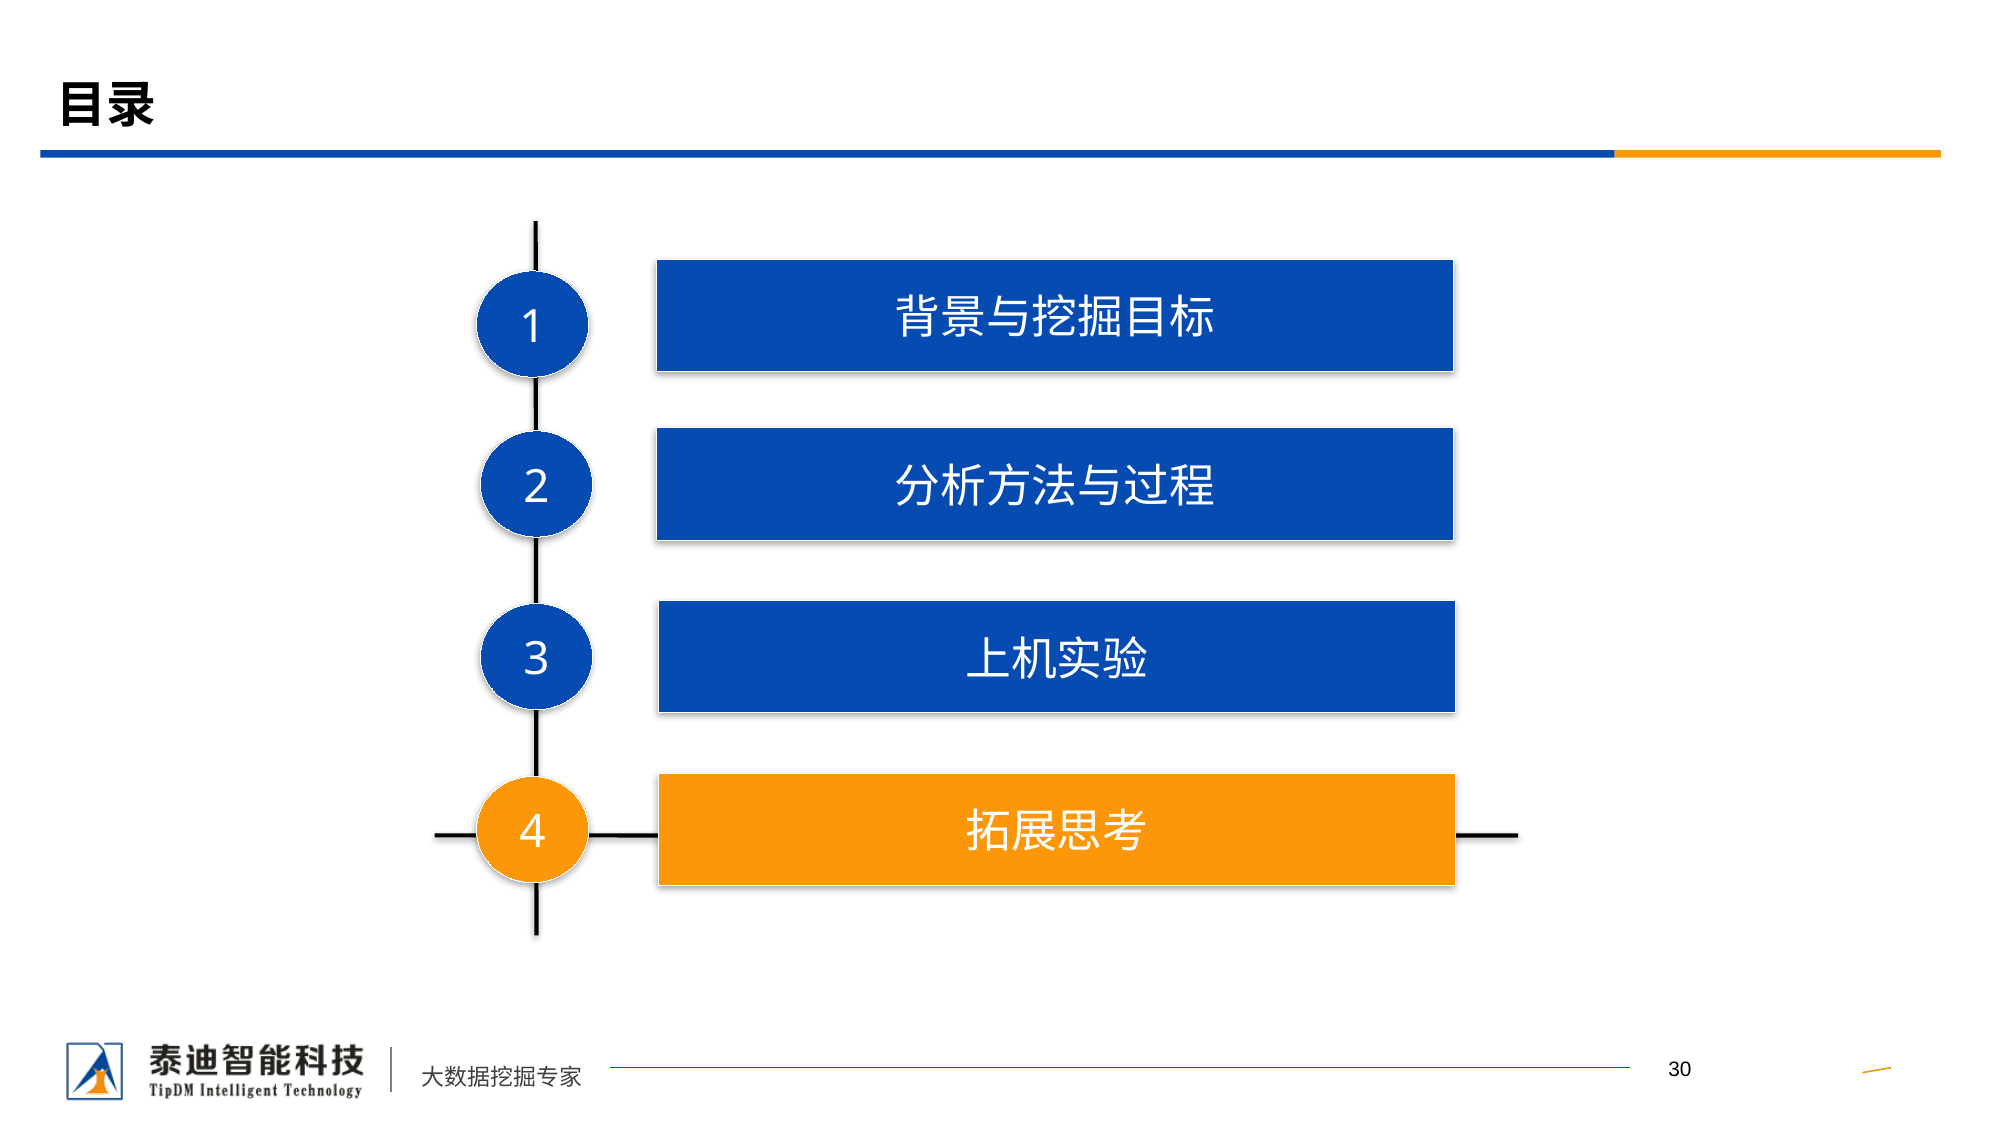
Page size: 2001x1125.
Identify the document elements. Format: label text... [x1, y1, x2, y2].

text_box 3 [541, 603, 593, 710]
text_box [434, 833, 471, 838]
title 目录 [41, 58, 1843, 146]
text_box 拓展思考 [658, 773, 1456, 886]
text_box 3 [480, 603, 530, 710]
text_box 分析方法与过程 [656, 427, 1454, 541]
text_box 背景与挖掘目标 [656, 259, 1454, 372]
text_box 2 [480, 431, 530, 537]
text_box 4 [541, 777, 589, 883]
text_box 2 [541, 430, 593, 537]
text_box [1460, 833, 1519, 838]
picture [62, 1028, 368, 1107]
text_box [594, 833, 652, 838]
text_box 1 [541, 271, 589, 377]
text_box 上机实验 [658, 600, 1456, 713]
text_box 1 [476, 270, 530, 378]
text_box 4 [476, 776, 530, 883]
